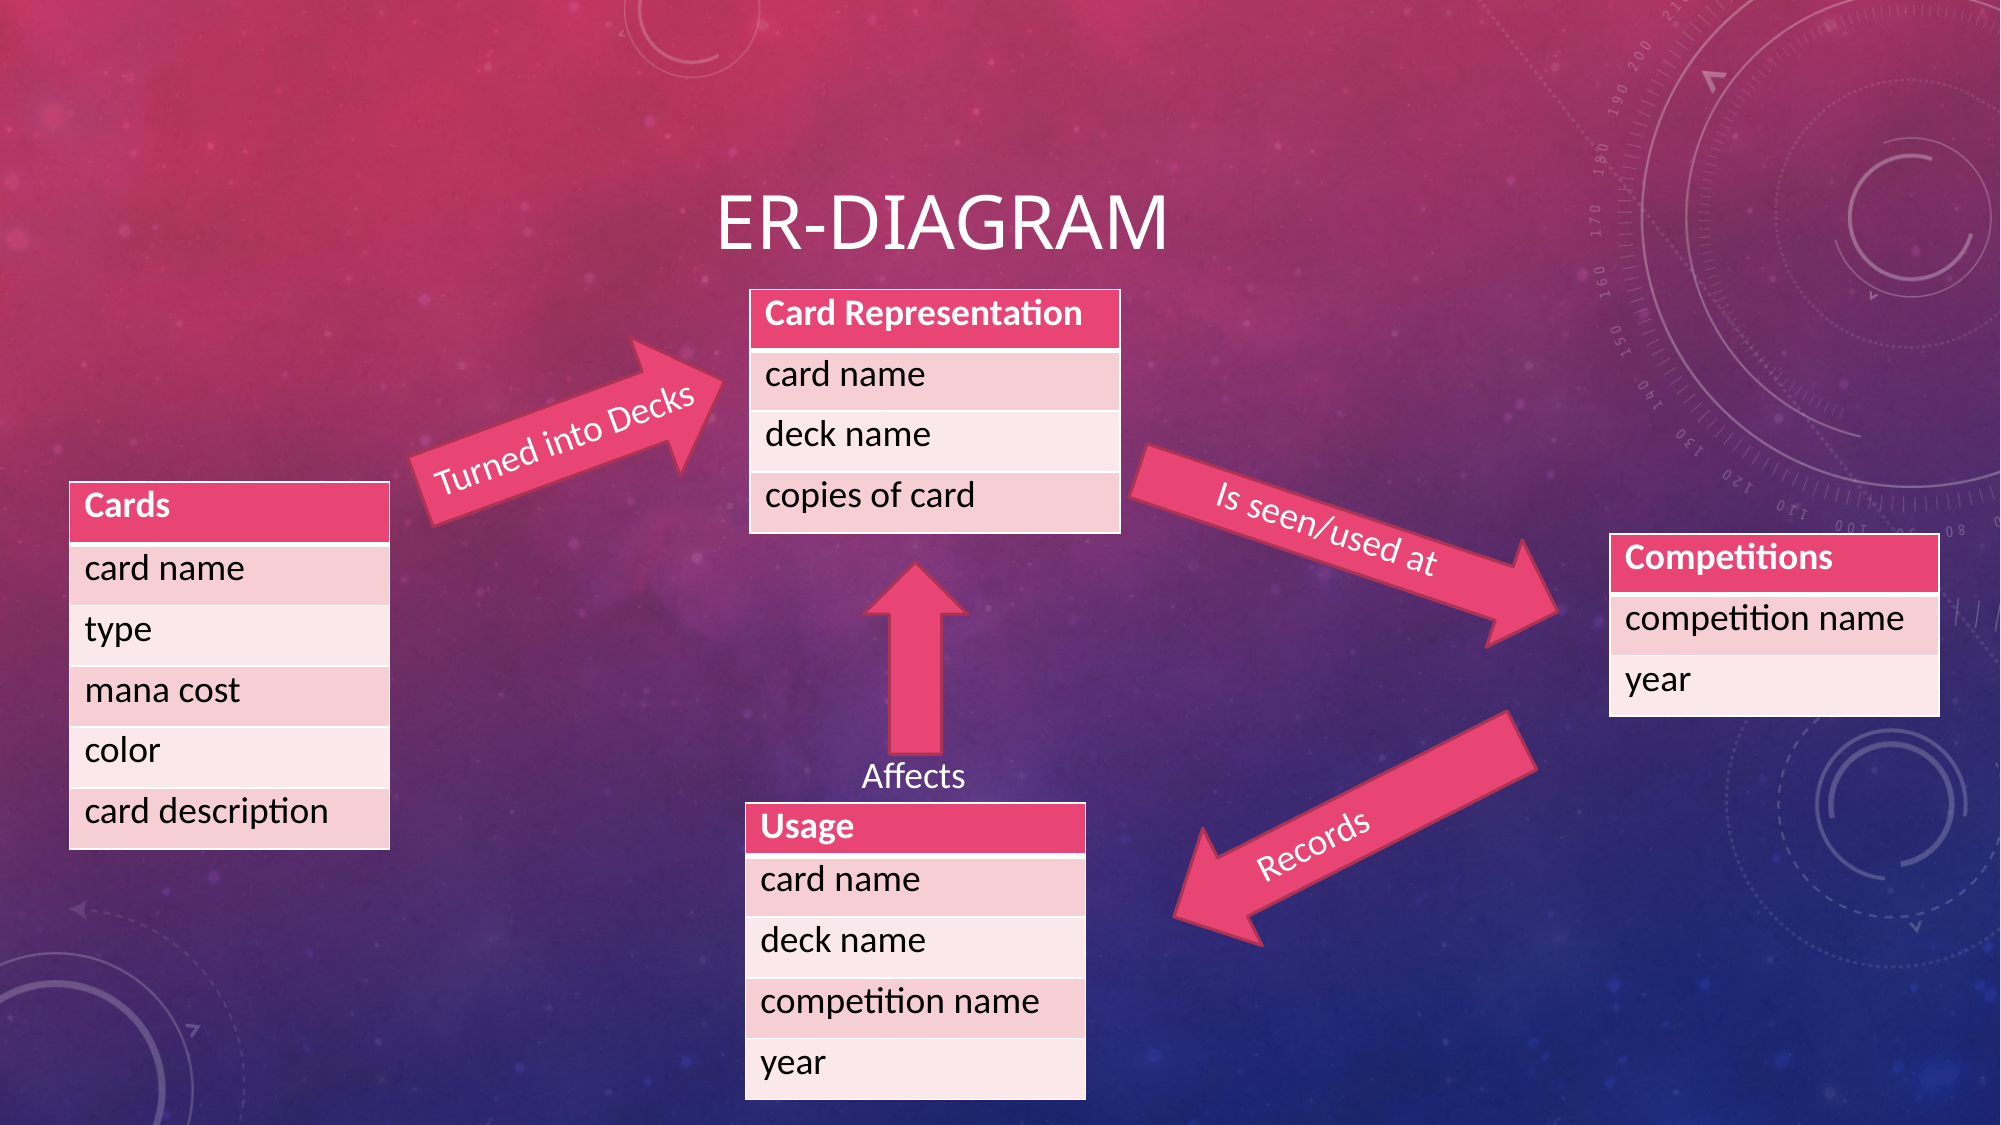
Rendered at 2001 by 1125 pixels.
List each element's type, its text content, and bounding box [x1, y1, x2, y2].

table_cell color [70, 728, 389, 787]
table_cell deck name [751, 412, 1119, 471]
text_box Affects [846, 743, 1133, 803]
text_box Turned into Decks [411, 340, 759, 517]
text_box [861, 560, 970, 743]
title ER-DIAGRAM [112, 99, 1775, 339]
table_cell copies of card [751, 473, 1119, 532]
text_box [406, 335, 712, 529]
table_cell card name [70, 547, 389, 605]
text_box Records [1231, 695, 1562, 904]
table_cell year [1611, 656, 1938, 715]
table_header Competitions [1611, 535, 1938, 592]
table_cell type [70, 606, 389, 665]
table_cell card name [746, 859, 1085, 916]
table_cell mana cost [70, 667, 389, 726]
table_header Cards [70, 483, 389, 542]
table_header Card Representation [751, 290, 1119, 348]
table_cell deck name [746, 918, 1085, 977]
table_cell year [746, 1039, 1085, 1099]
table_cell card name [751, 353, 1119, 410]
text_box Is seen/used at [1195, 457, 1501, 609]
table_cell competition name [746, 979, 1085, 1038]
table_header Usage [746, 804, 1085, 853]
table_cell card description [70, 789, 389, 848]
text_box [1172, 763, 1539, 948]
text_box [1127, 442, 1560, 649]
picture [0, 0, 2001, 1125]
table_cell competition name [1611, 597, 1938, 655]
